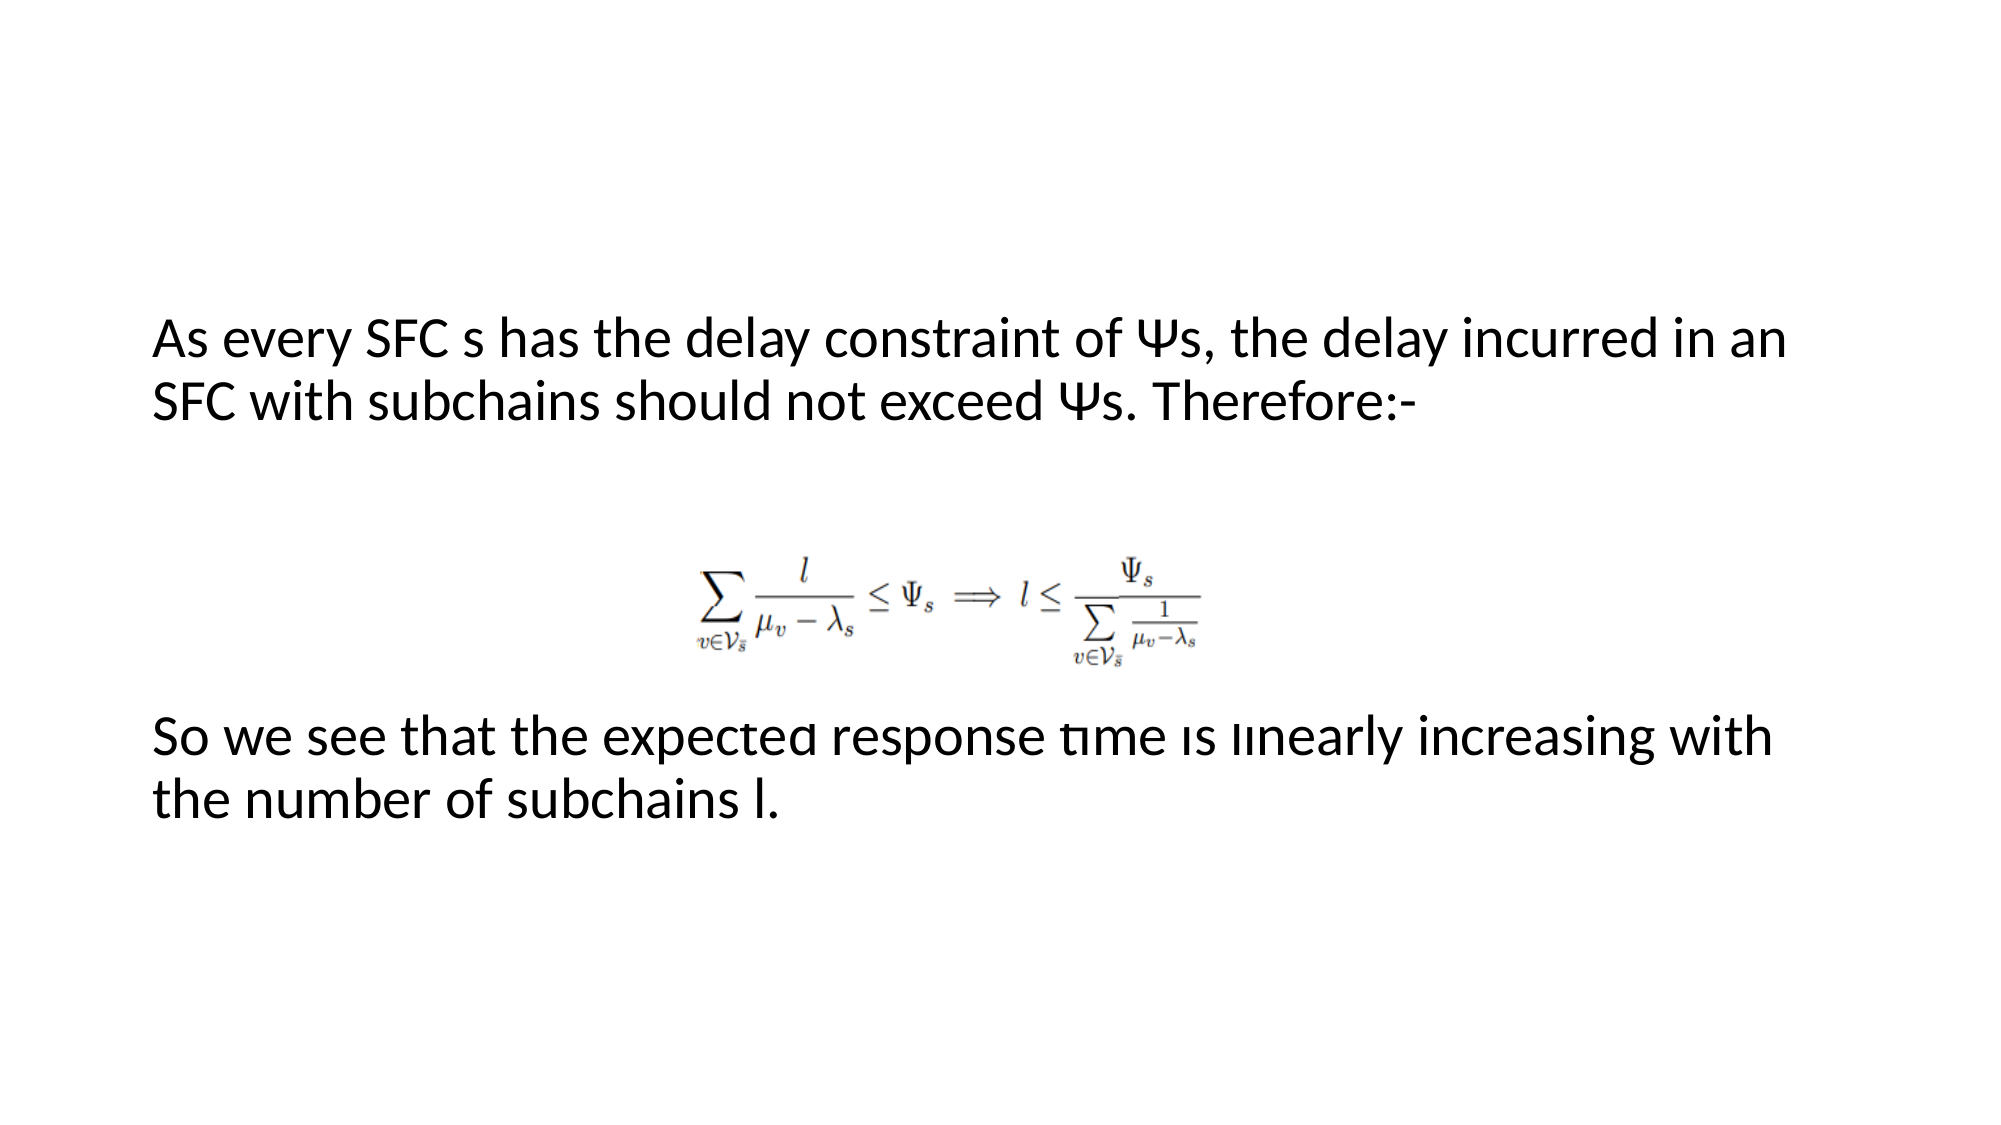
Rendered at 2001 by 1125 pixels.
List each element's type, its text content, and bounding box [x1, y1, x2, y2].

list As every SFC s has the delay constraint of Ψs, the delay incurred in an SFC with subchains should not exceed Ψs. Therefore:- So we see that the expected response time is linearly increasing with the number of subchains l. [137, 299, 1863, 1014]
picture [618, 519, 1301, 724]
